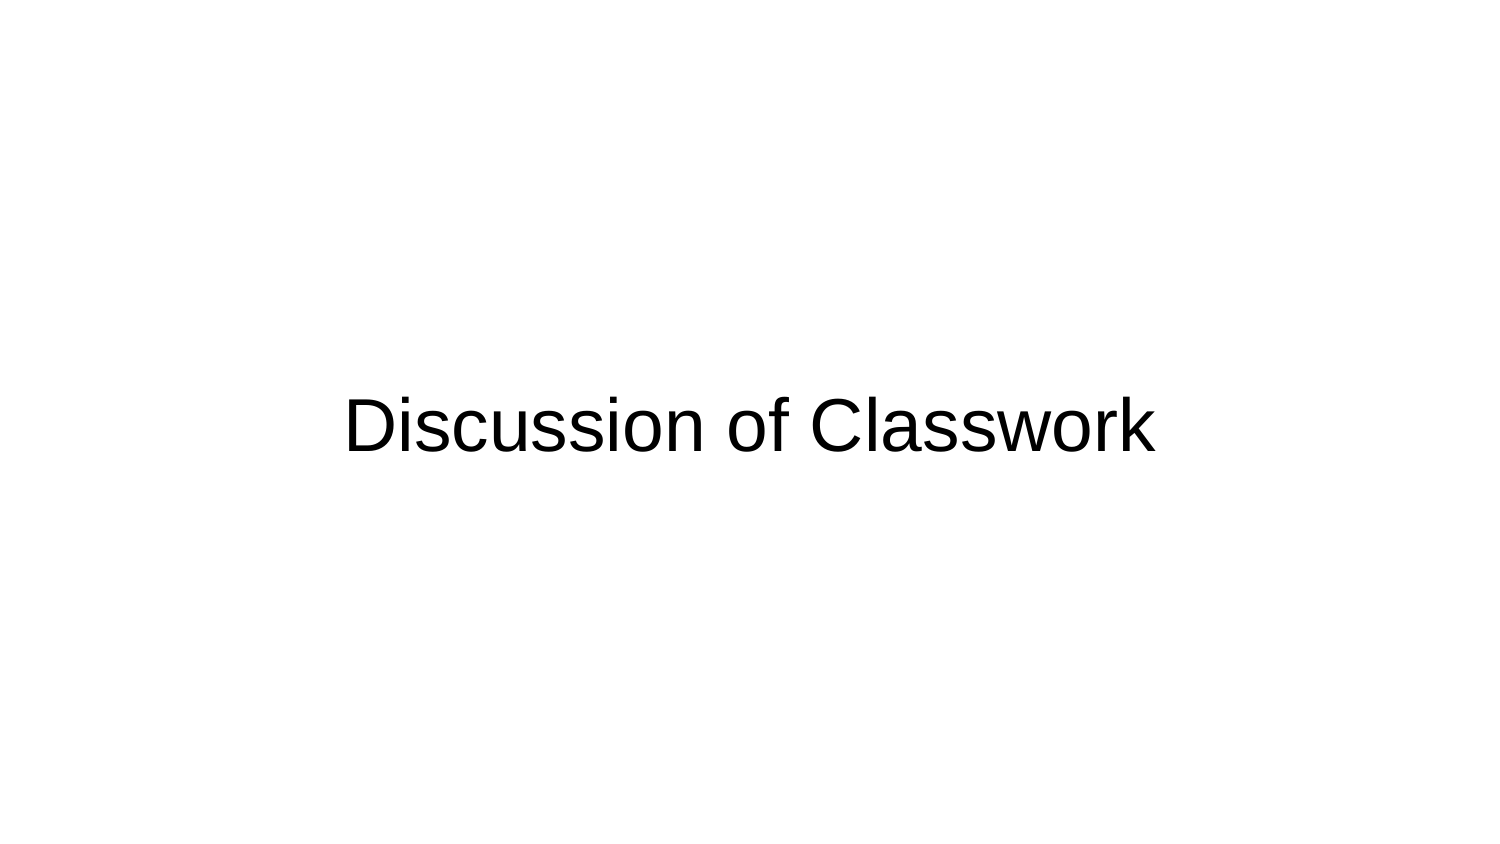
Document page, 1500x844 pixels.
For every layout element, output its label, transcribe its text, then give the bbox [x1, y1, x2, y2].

title Discussion of Classwork [51, 352, 1449, 491]
